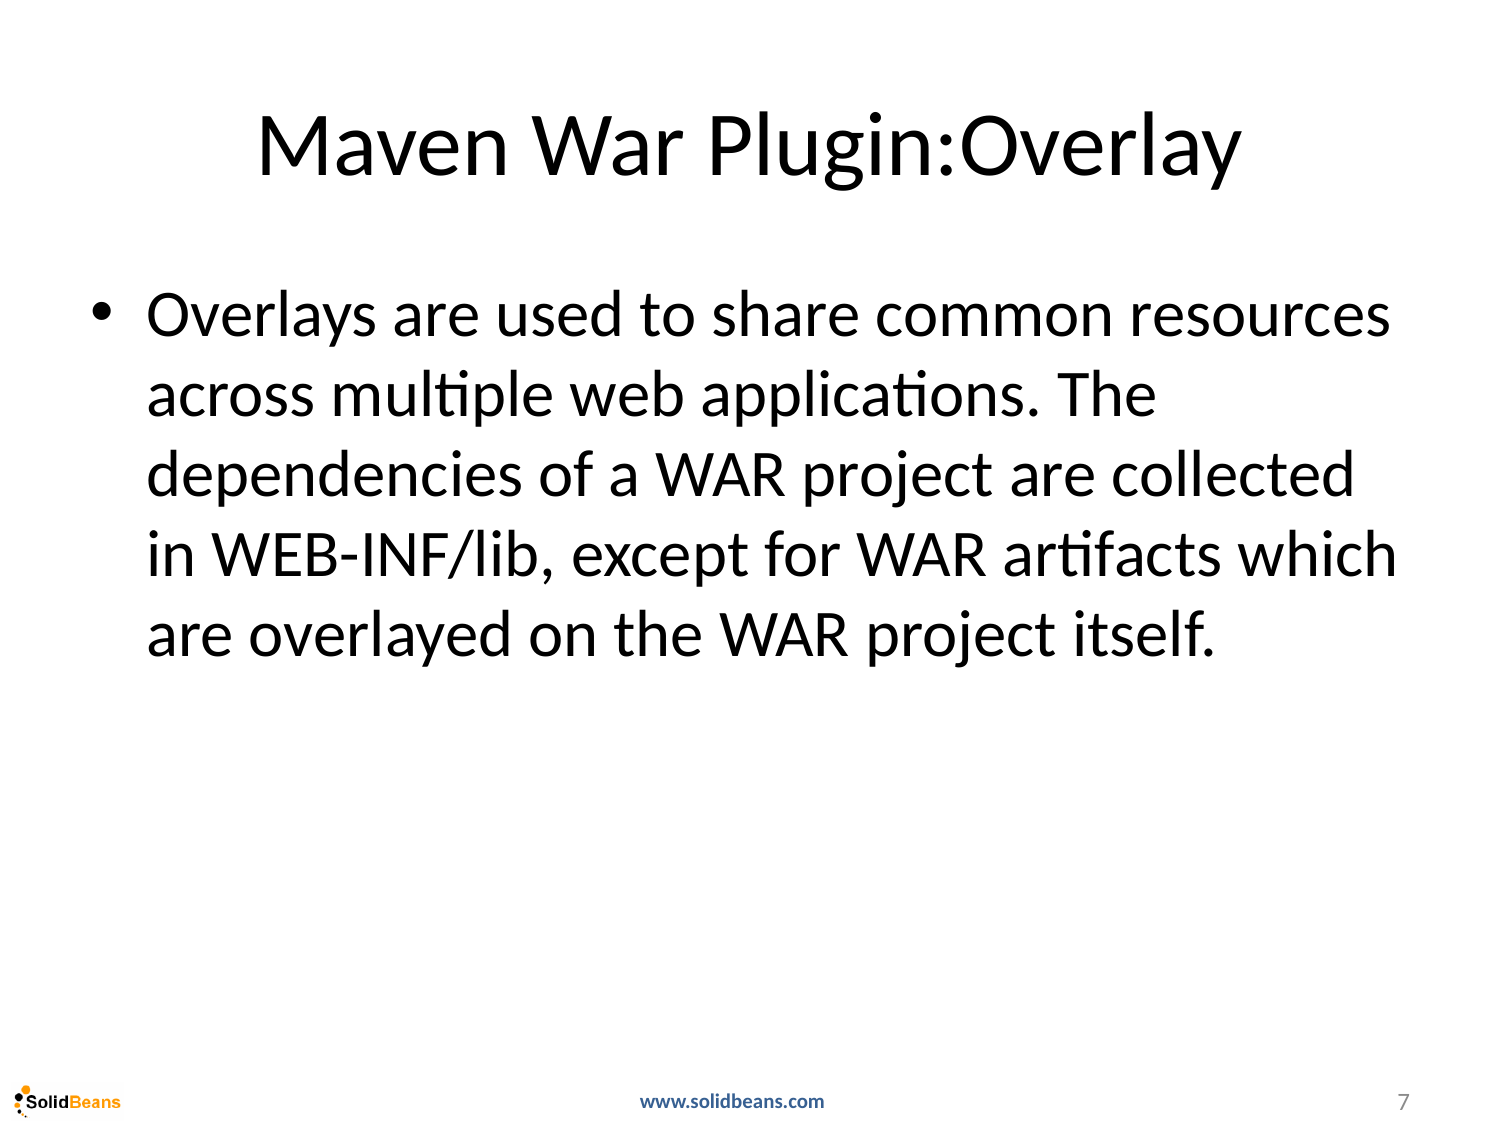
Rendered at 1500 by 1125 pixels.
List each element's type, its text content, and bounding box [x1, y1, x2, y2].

title Maven War Plugin:Overlay [75, 45, 1425, 233]
picture [11, 1082, 124, 1121]
list Overlays are used to share common resources across multiple web applications. The dependencies of a WAR project are collected in WEB-INF/lib, except for WAR artifacts which are overlayed on the WAR project itself. [75, 262, 1425, 1005]
slide_number 7 [1328, 1082, 1425, 1119]
